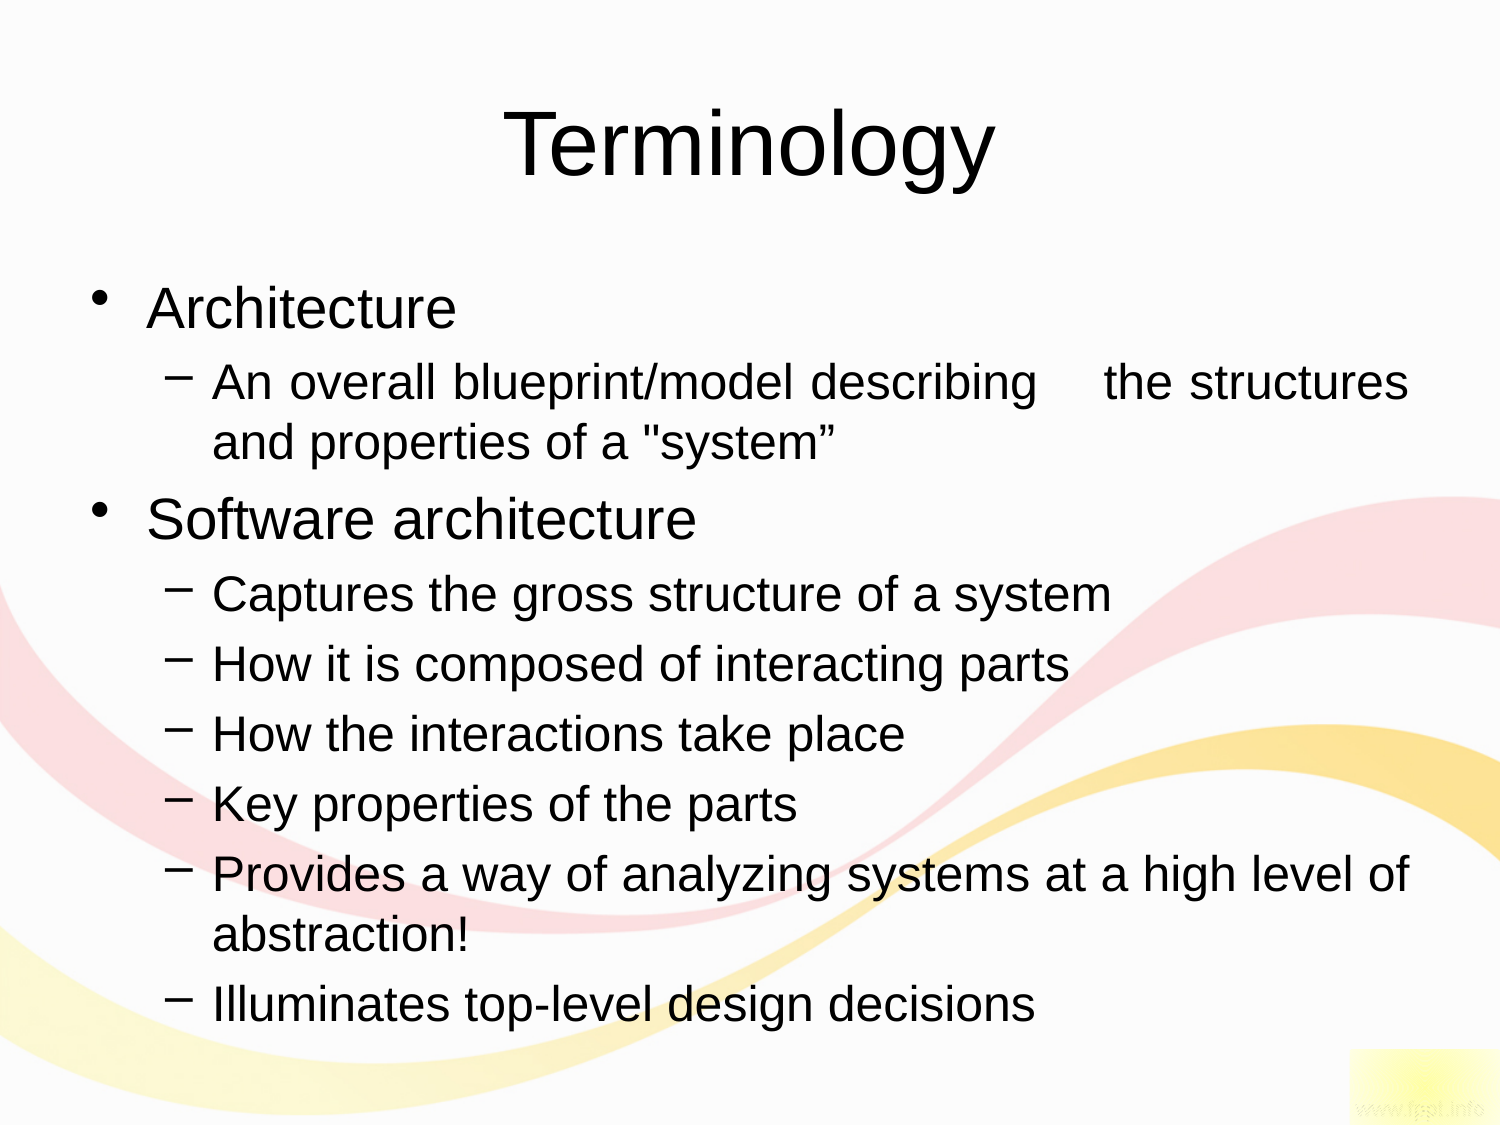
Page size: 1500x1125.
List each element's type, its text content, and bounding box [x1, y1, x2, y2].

title Terminology [75, 45, 1425, 233]
list Architecture An overall blueprint/model describing the structures and properties of a "system” Software architecture Captures the gross structure of a system How it is composed of interacting parts How the interactions take place Key properties of the parts Provides a way of analyzing systems at a high level of abstraction! Illuminates top-level design decisions [75, 262, 1425, 1071]
picture [0, 0, 1500, 1125]
